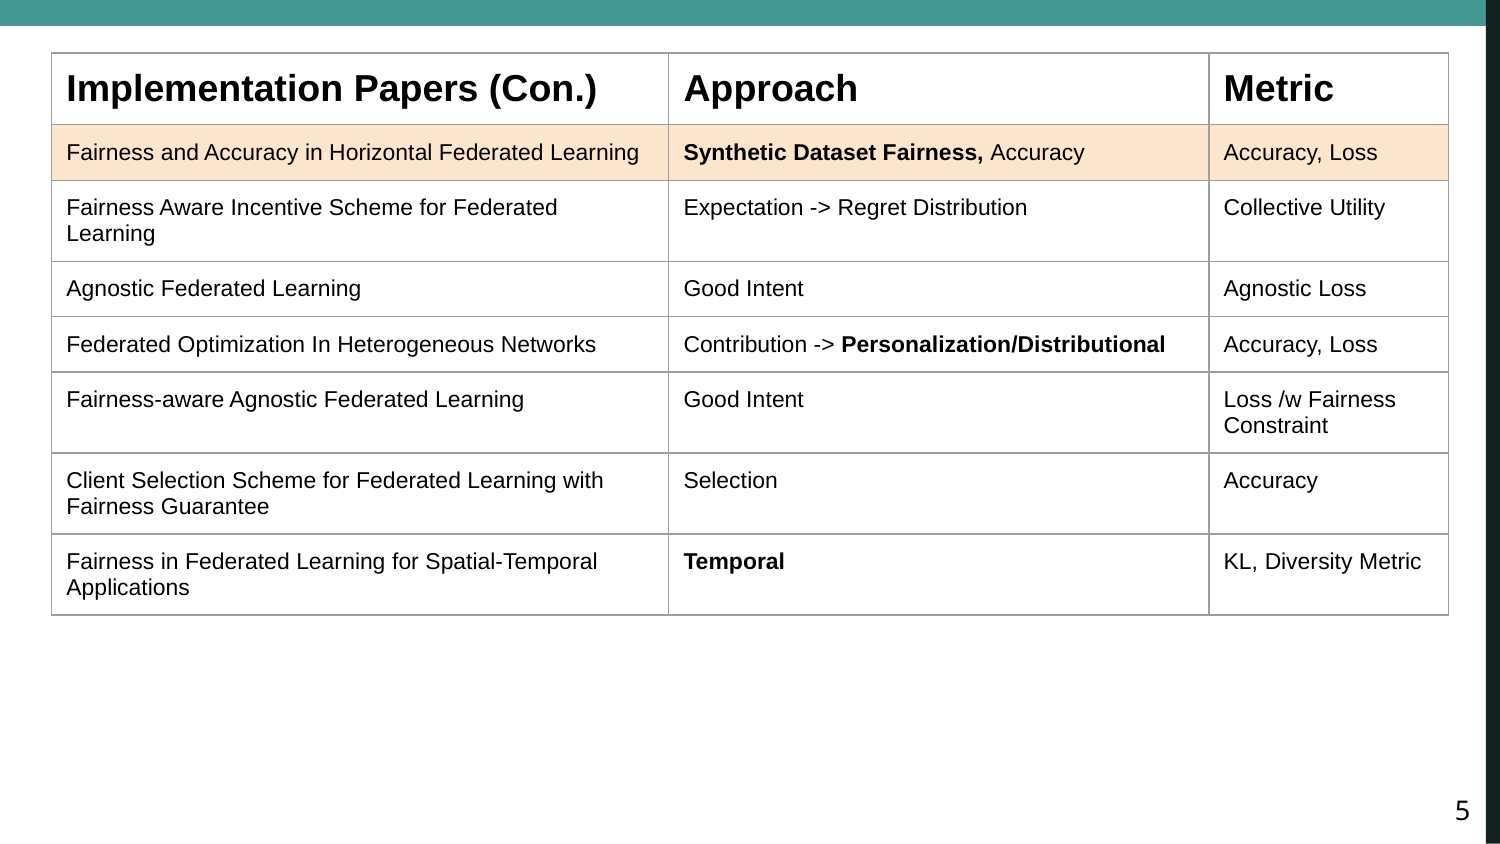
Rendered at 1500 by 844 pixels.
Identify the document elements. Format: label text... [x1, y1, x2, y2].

table_cell Good Intent [669, 373, 1208, 452]
table_cell Client Selection Scheme for Federated Learning with Fairness Guarantee [52, 454, 668, 533]
table_cell Fairness-aware Agnostic Federated Learning [52, 373, 668, 452]
table_cell Fairness in Federated Learning for Spatial-Temporal Applications [52, 535, 668, 614]
table_cell Contribution -> Personalization/Distributional [669, 317, 1208, 371]
table_header Metric [1210, 54, 1448, 124]
slide_number ‹#› [1391, 779, 1471, 844]
table_cell Federated Optimization In Heterogeneous Networks [52, 317, 668, 371]
table_cell Good Intent [669, 262, 1208, 316]
table_cell Loss /w Fairness Constraint [1210, 373, 1448, 452]
table_cell Agnostic Loss [1210, 262, 1448, 316]
table_cell Fairness Aware Incentive Scheme for Federated Learning [52, 181, 668, 261]
table_cell Accuracy [1210, 454, 1448, 533]
table_header Implementation Papers (Con.) [52, 54, 668, 124]
table_cell Synthetic Dataset Fairness, Accuracy [669, 125, 1208, 180]
table_cell Collective Utility [1210, 181, 1448, 261]
table_cell KL, Diversity Metric [1210, 535, 1448, 614]
table_header Approach [669, 54, 1208, 124]
table_cell Accuracy, Loss [1210, 317, 1448, 371]
table_cell Fairness and Accuracy in Horizontal Federated Learning [52, 125, 668, 180]
table_cell Accuracy, Loss [1210, 125, 1448, 180]
table_cell Selection [669, 454, 1208, 533]
table_cell Expectation -> Regret Distribution [669, 181, 1208, 261]
text_box [1485, 0, 1500, 844]
table_cell Temporal [669, 535, 1208, 614]
table_cell Agnostic Federated Learning [52, 262, 668, 316]
